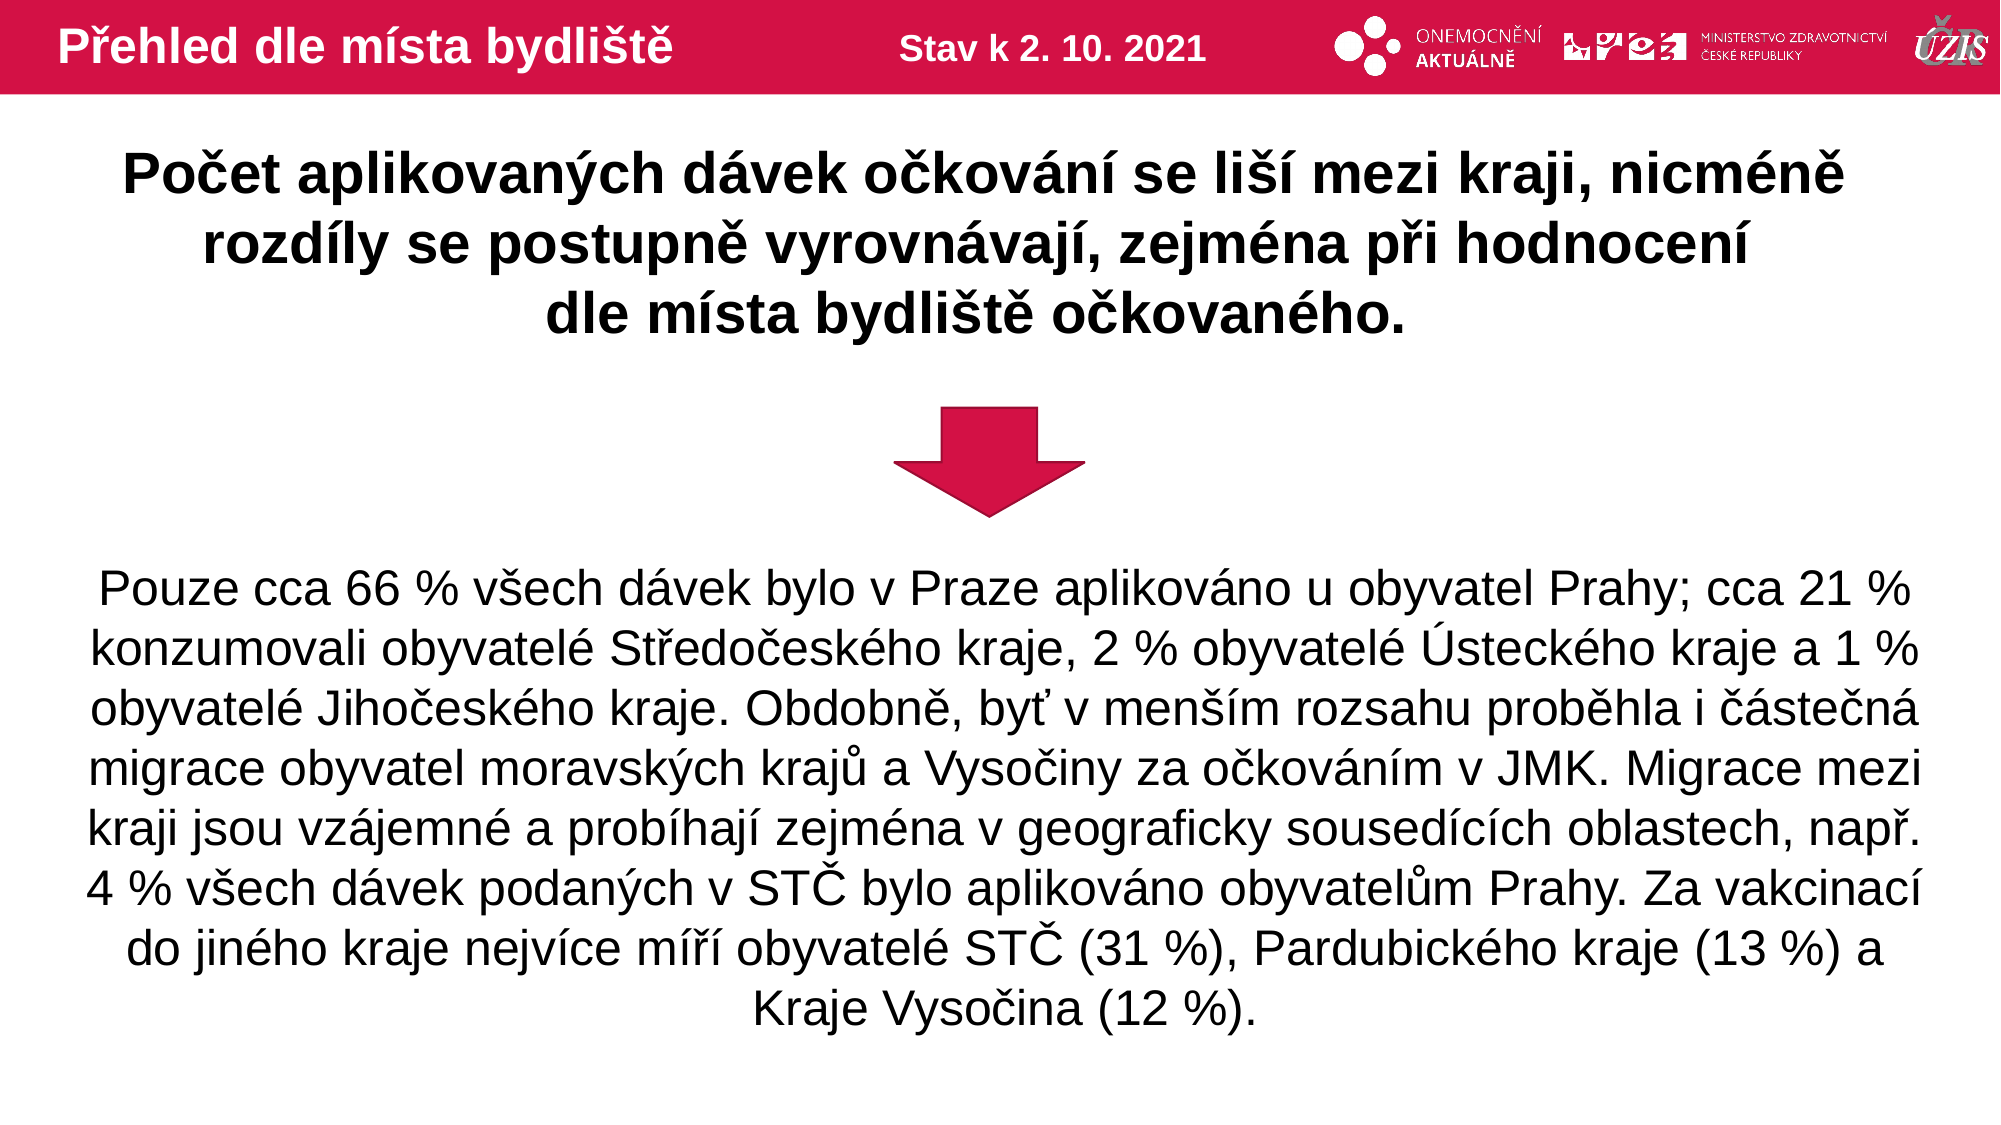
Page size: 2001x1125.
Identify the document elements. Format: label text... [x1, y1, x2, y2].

text_box Stav k 2. 10. 2021 [884, 16, 1329, 77]
picture [1563, 31, 1888, 60]
picture [1334, 16, 1542, 76]
picture [1915, 15, 1989, 66]
text_box [893, 406, 1086, 518]
text_box Pouze cca 66 % všech dávek bylo v Praze aplikováno u obyvatel Prahy; cca 21 % konzumovali obyvatelé Středočeského kraje, 2 % obyvatelé Ústeckého kraje a 1 % obyvatelé Jihočeského kraje. Obdobně, byť v menším rozsahu proběhla i částečná migrace obyvatel moravských krajů a Vysočiny za očkováním v JMK. Migrace mezi kraji jsou vzájemné a probíhají zejména v geograficky sousedících oblastech, např. 4 % všech dávek podaných v STČ bylo aplikováno obyvatelům Prahy. Za vakcinací do jiného kraje nejvíce míří obyvatelé STČ (31 %), Pardubického kraje (13 %) a Kraje Vysočina (12 %). [62, 547, 1949, 1043]
title Přehled dle místa bydliště [42, 0, 1262, 95]
text_box Počet aplikovaných dávek očkování se liší mezi kraji, nicméně rozdíly se postupně vyrovnávají, zejména při hodnocení dle místa bydliště očkovaného. [67, 127, 1903, 353]
